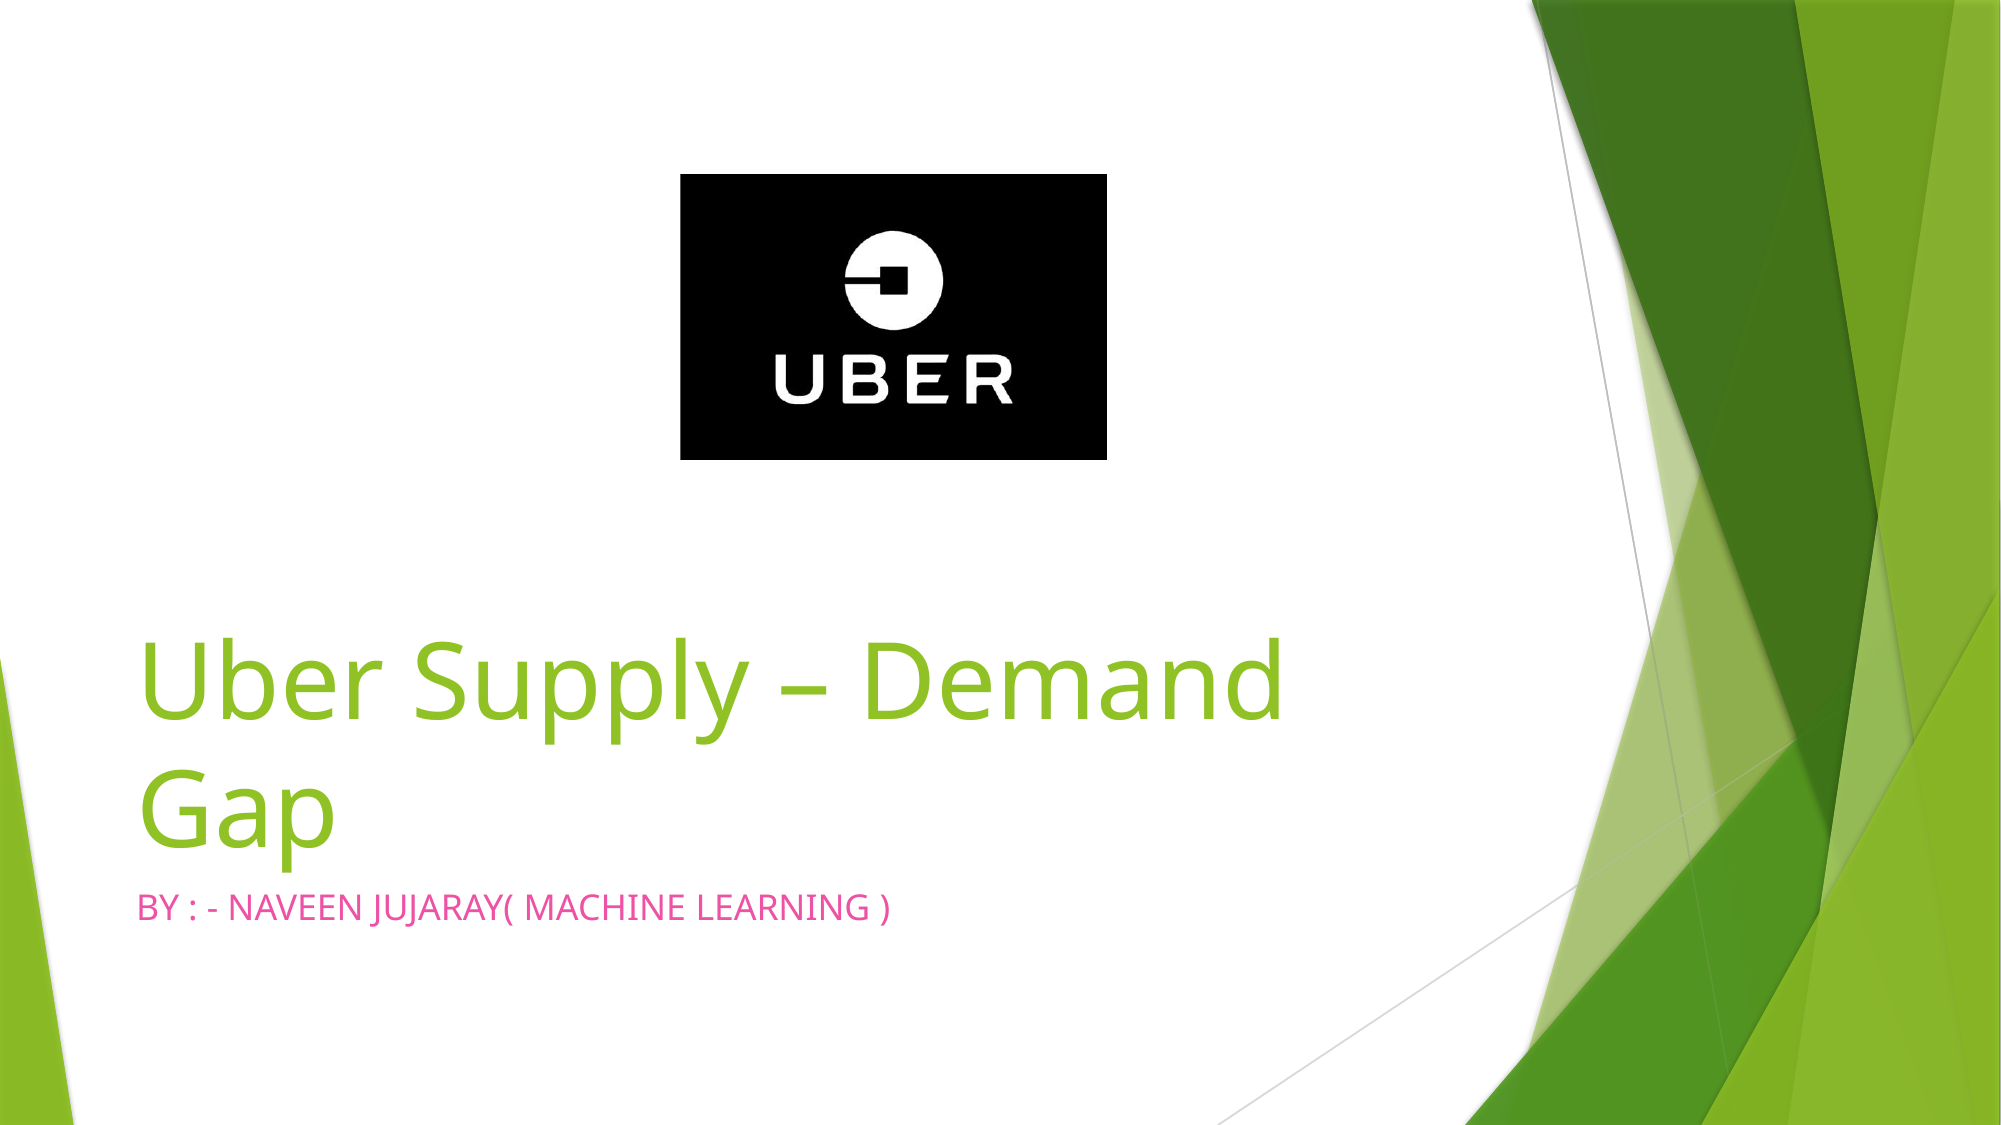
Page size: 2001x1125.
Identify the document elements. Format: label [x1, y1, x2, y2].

text_box [0, 0, 2000, 1125]
